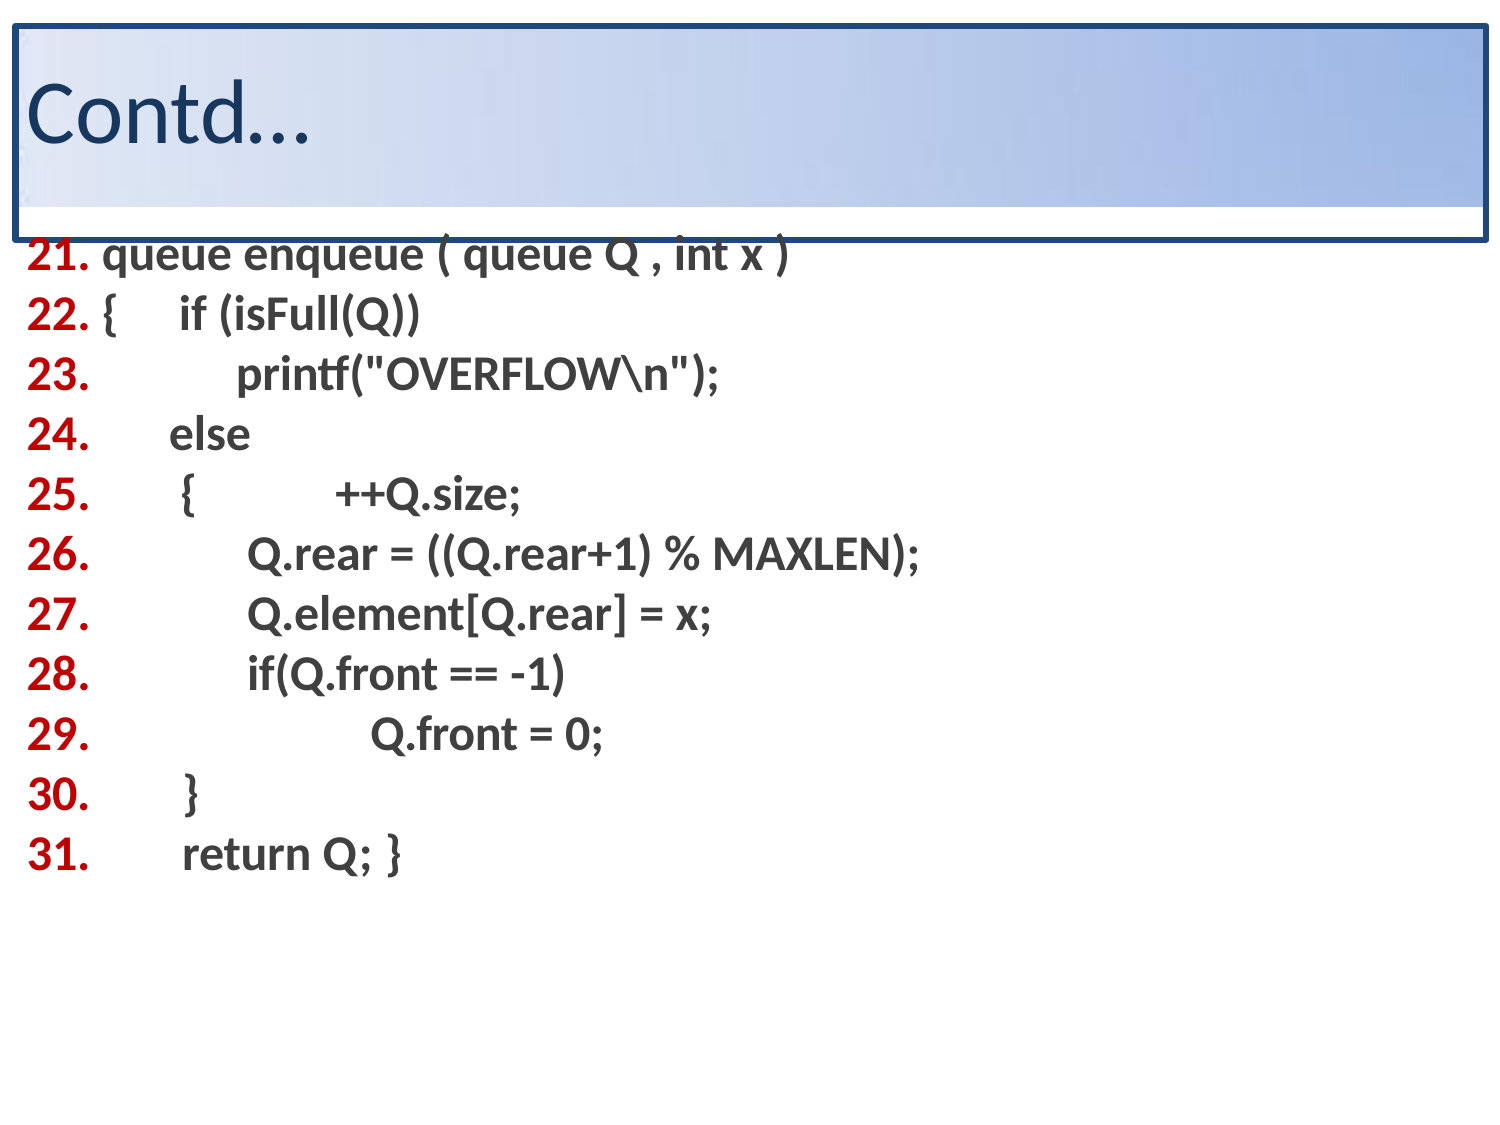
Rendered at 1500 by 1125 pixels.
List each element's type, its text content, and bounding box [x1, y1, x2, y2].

text_box queue enqueue ( queue Q , int x ) { if (isFull(Q)) printf("OVERFLOW\n"); else { ++Q.size; Q.rear = ((Q.rear+1) % MAXLEN); Q.element[Q.rear] = x; if(Q.front == -1) Q.front = 0; 30. } 31. return Q; } [24, 218, 927, 881]
title Contd… [15, 26, 1487, 240]
